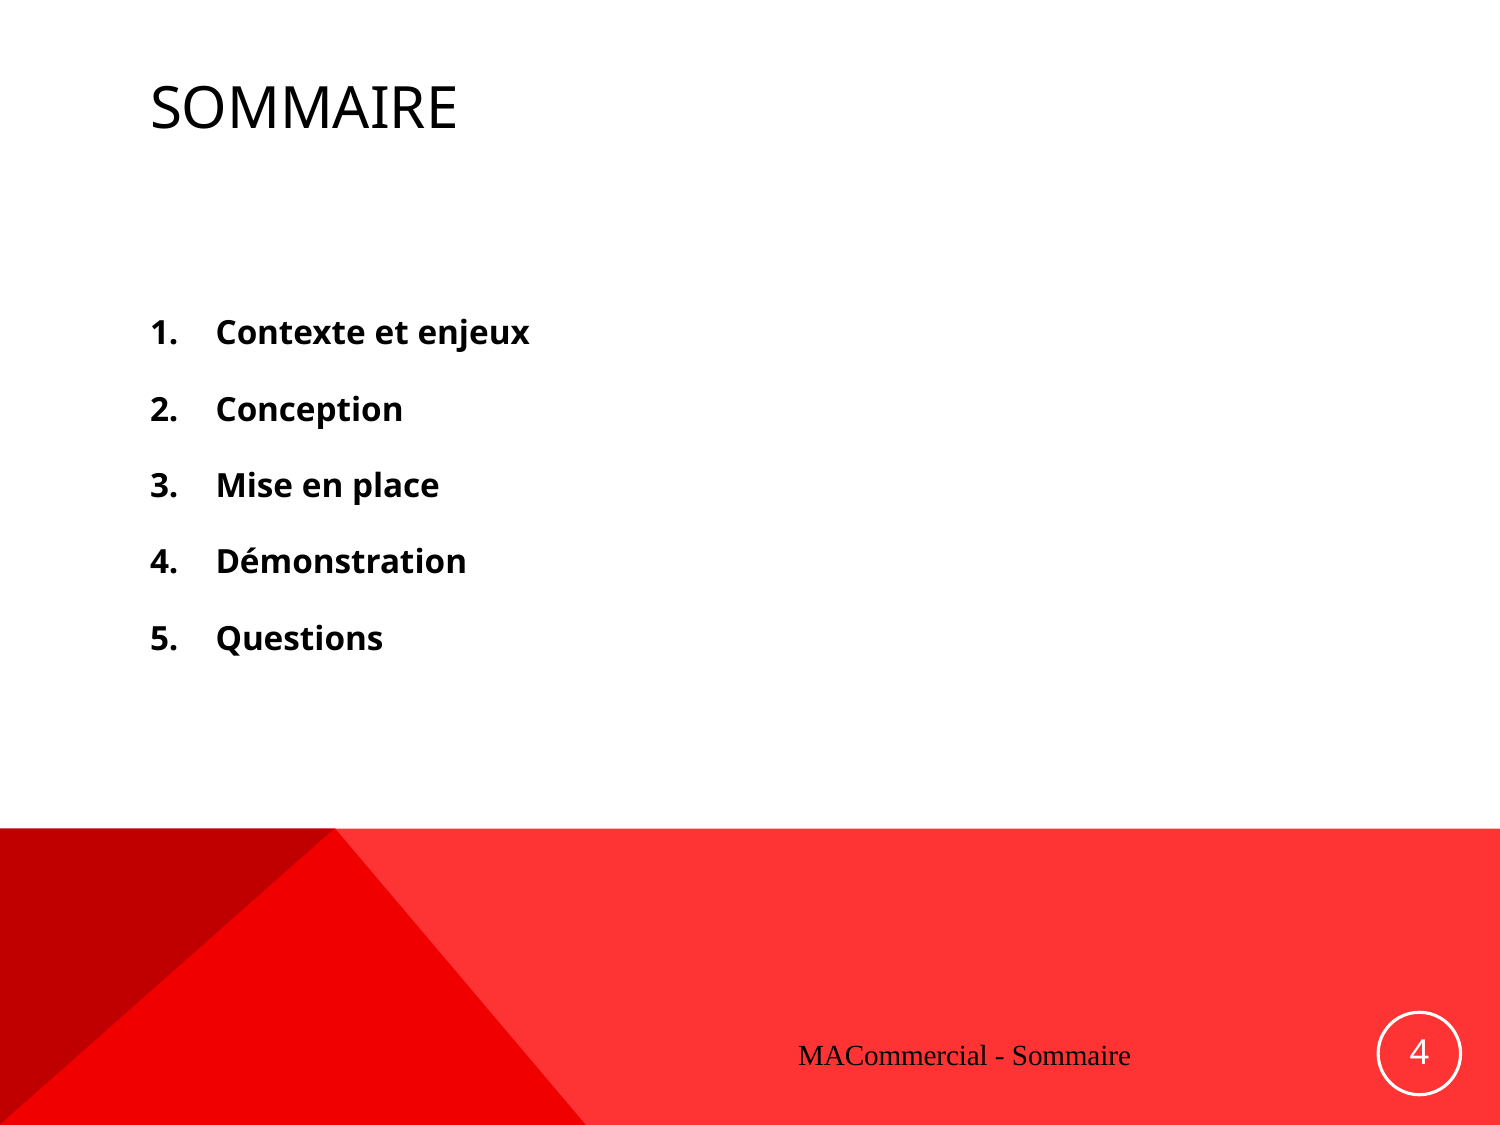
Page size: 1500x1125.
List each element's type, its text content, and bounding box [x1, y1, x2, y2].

list Contexte et enjeux Conception Mise en place Démonstration Questions [135, 180, 1369, 768]
slide_number 4 [1376, 1010, 1463, 1097]
footer MACommercial - Sommaire [577, 1031, 1352, 1076]
title Sommaire [135, 60, 1369, 150]
